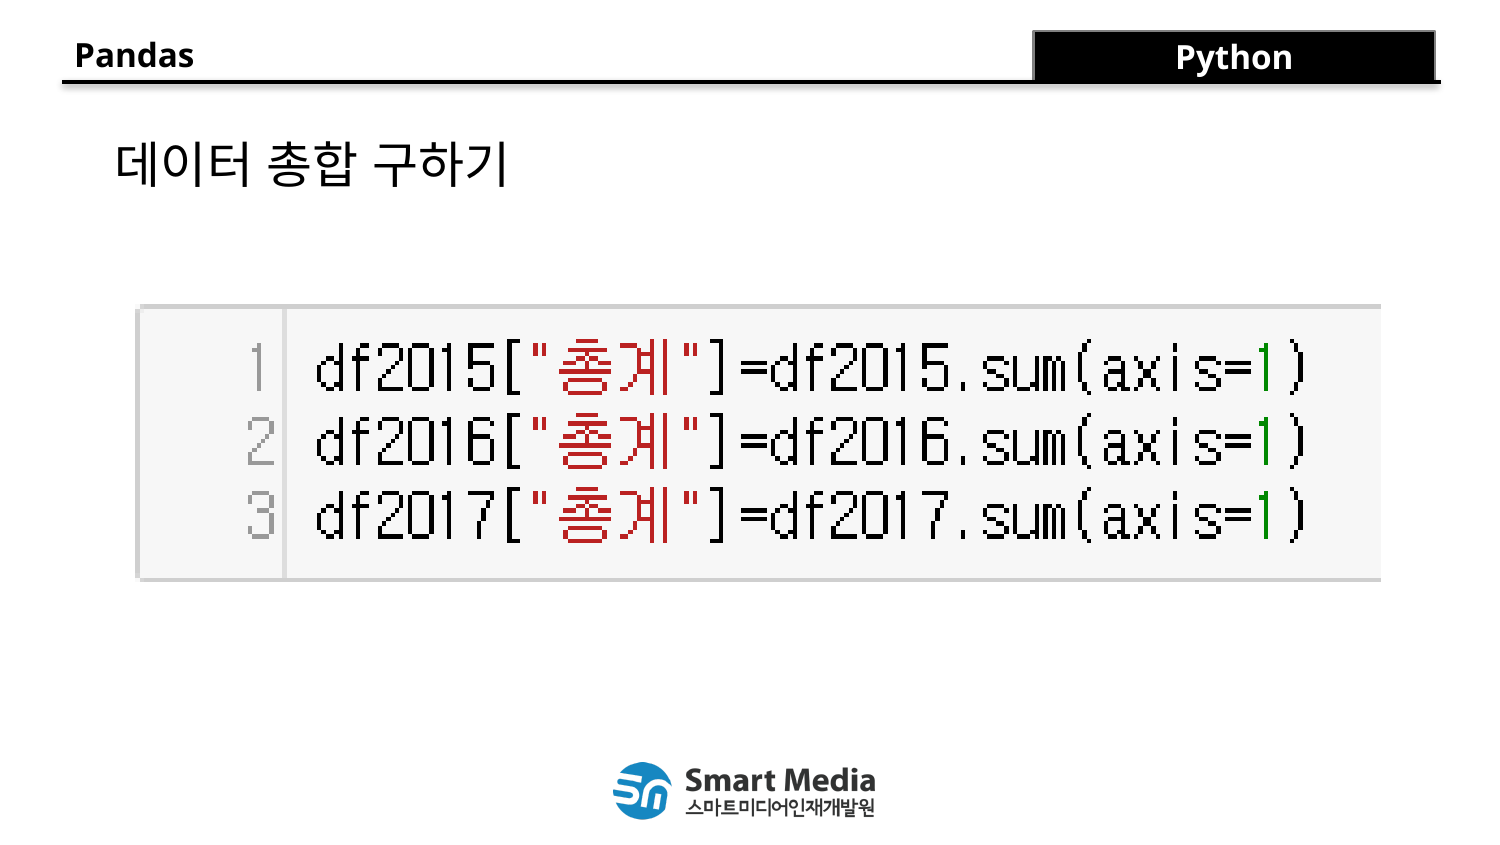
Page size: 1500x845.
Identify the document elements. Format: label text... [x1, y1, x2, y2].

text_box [58, 26, 1441, 83]
picture [613, 762, 875, 821]
picture [123, 296, 1381, 600]
text_box 데이터 총합 구하기 [100, 125, 1294, 201]
